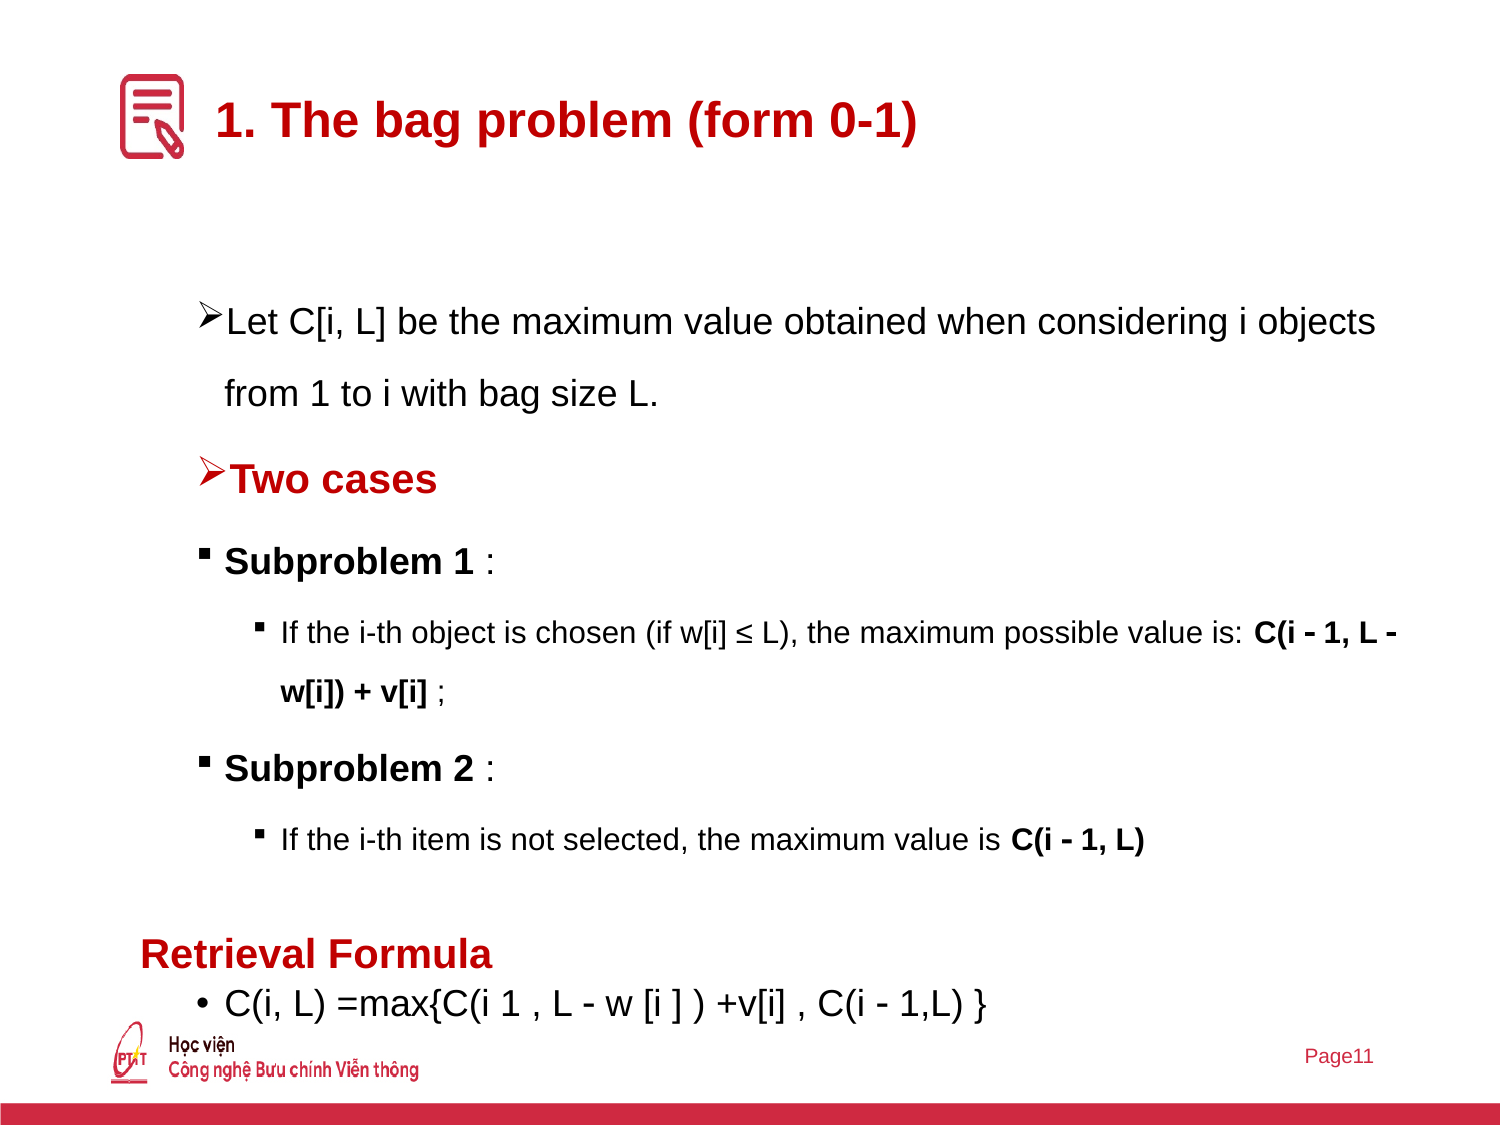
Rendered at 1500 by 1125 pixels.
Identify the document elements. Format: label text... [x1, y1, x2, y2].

picture [0, 0, 1500, 1125]
list Let C[i, L] be the maximum value obtained when considering i objects from 1 to i with bag size L. Two cases Subproblem 1 : If the i-th object is chosen (if w[i] ≤ L), the maximum possible value is: C(i  1, L  w[i]) + v[i] ; Subproblem 2 : If the i-th item is not selected, the maximum value is C(i  1, L) Retrieval Formula C(i, L) =max{C(i 1 , L  w [i ] ) +v[i] , C(i  1,L) } [125, 262, 1418, 988]
title 1. The bag problem (form 0-1) [200, 59, 1397, 183]
